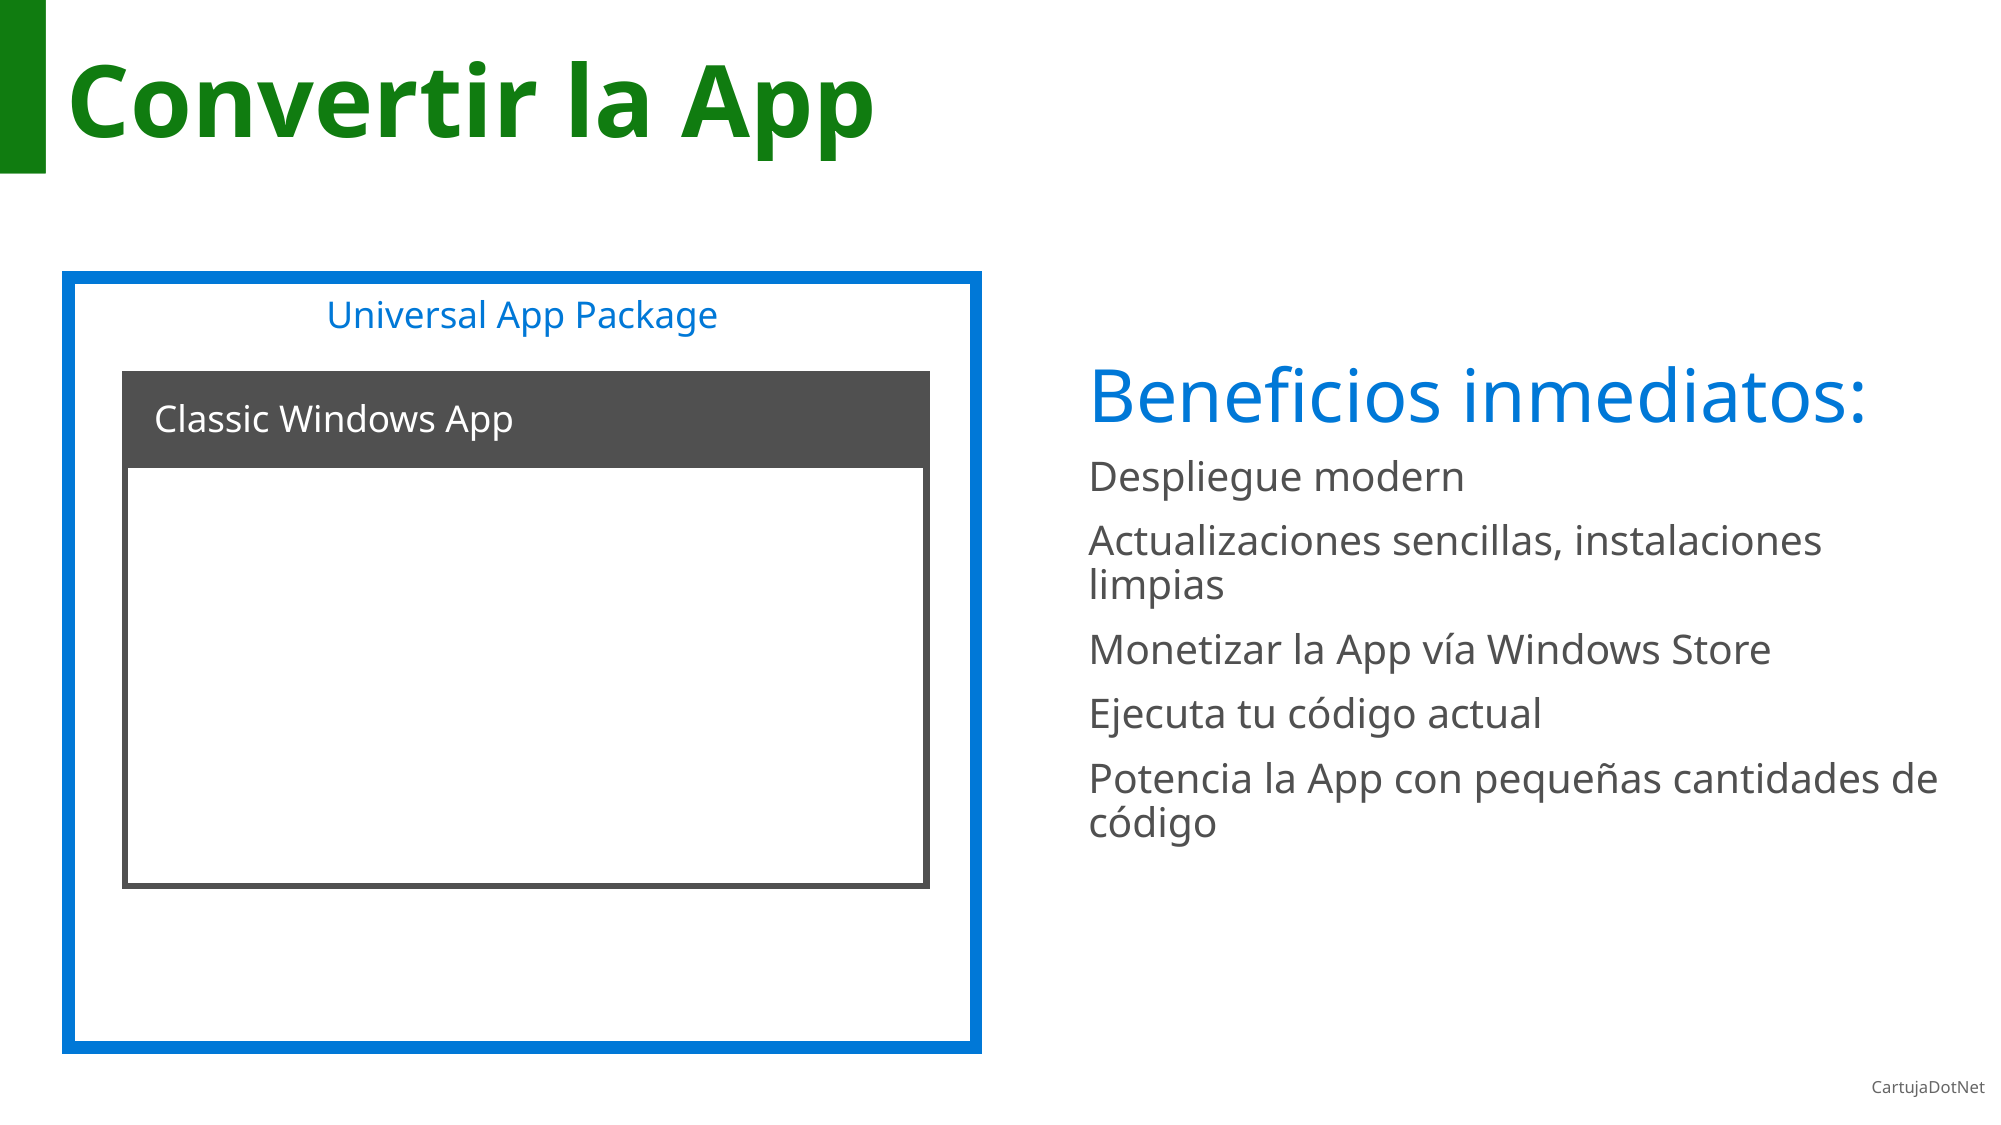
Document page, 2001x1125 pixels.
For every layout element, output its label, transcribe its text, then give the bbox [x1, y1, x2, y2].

text_box Universal App Package [67, 276, 977, 1049]
text_box Beneficios inmediatos: Despliegue modern Actualizaciones sencillas, instalaciones limpias Monetizar la App vía Windows Store Ejecuta tu código actual Potencia la App con pequeñas cantidades de código [1073, 341, 1981, 854]
title Convertir la App [44, 33, 1956, 195]
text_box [124, 373, 927, 887]
